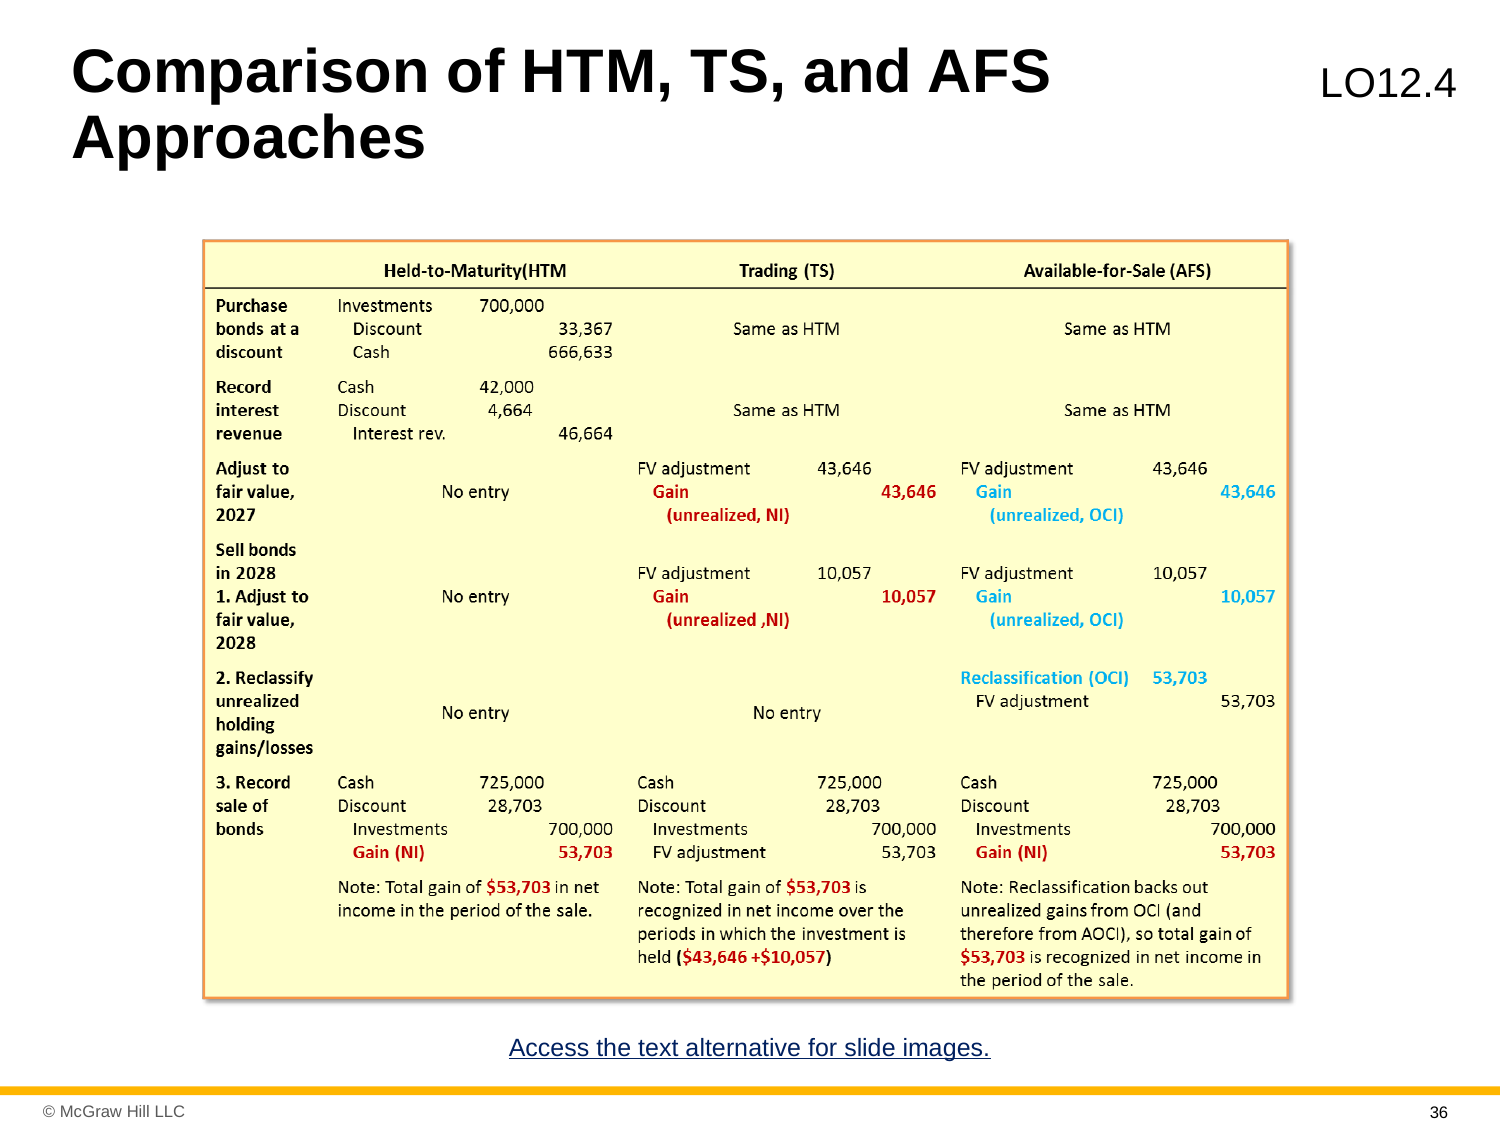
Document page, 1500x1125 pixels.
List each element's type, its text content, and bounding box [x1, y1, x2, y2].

slide_number 36 [1415, 1094, 1474, 1122]
list L O12.4 [1304, 47, 1476, 110]
list Access the text alternative for slide images. [487, 1037, 1013, 1069]
title Comparison of H T M, T S, and A F S Approaches [56, 31, 1242, 180]
picture [199, 236, 1300, 1010]
